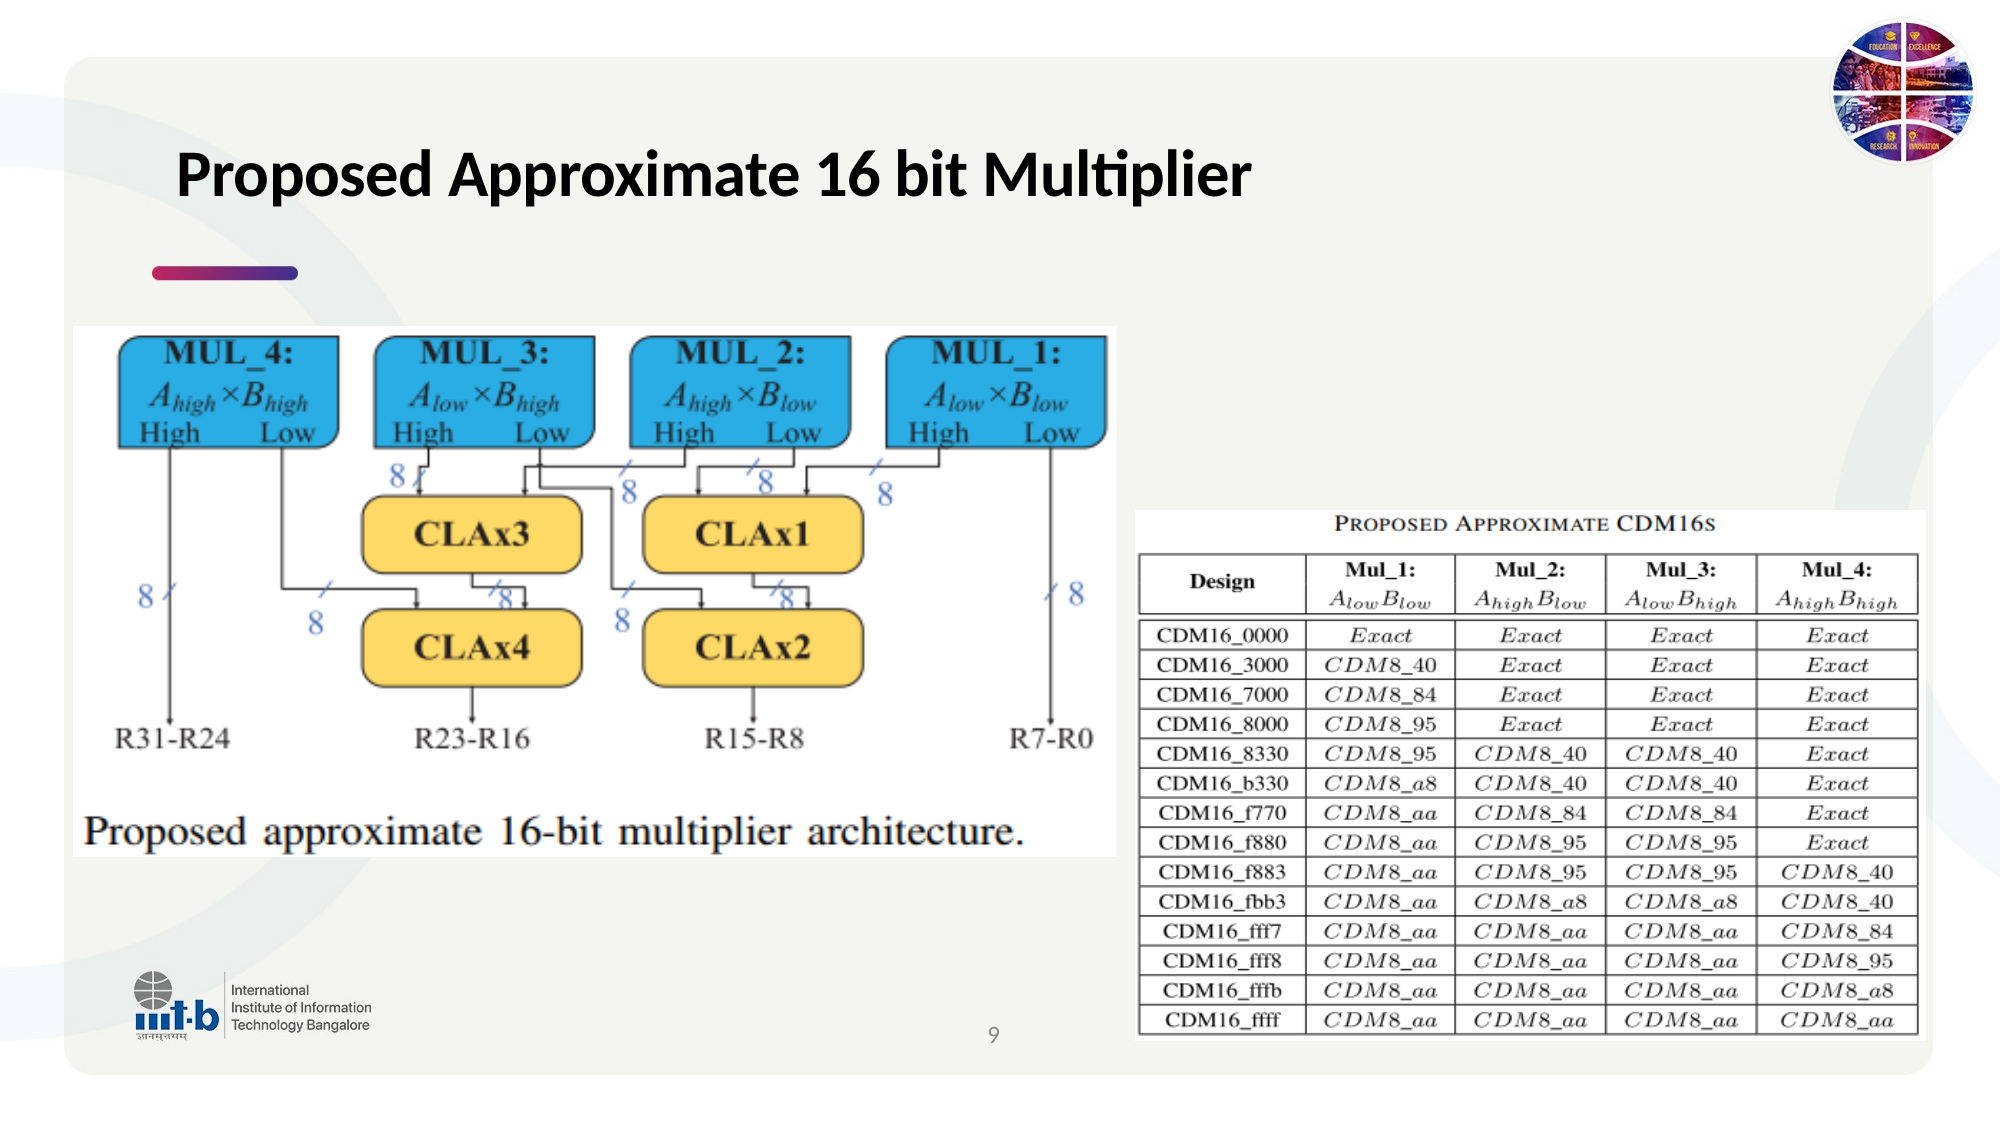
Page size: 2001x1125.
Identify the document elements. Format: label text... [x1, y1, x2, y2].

title Proposed Approximate 16 bit Multiplier [161, 128, 1428, 319]
slide_number 9 [980, 1017, 1019, 1125]
picture [0, 12, 2000, 1077]
